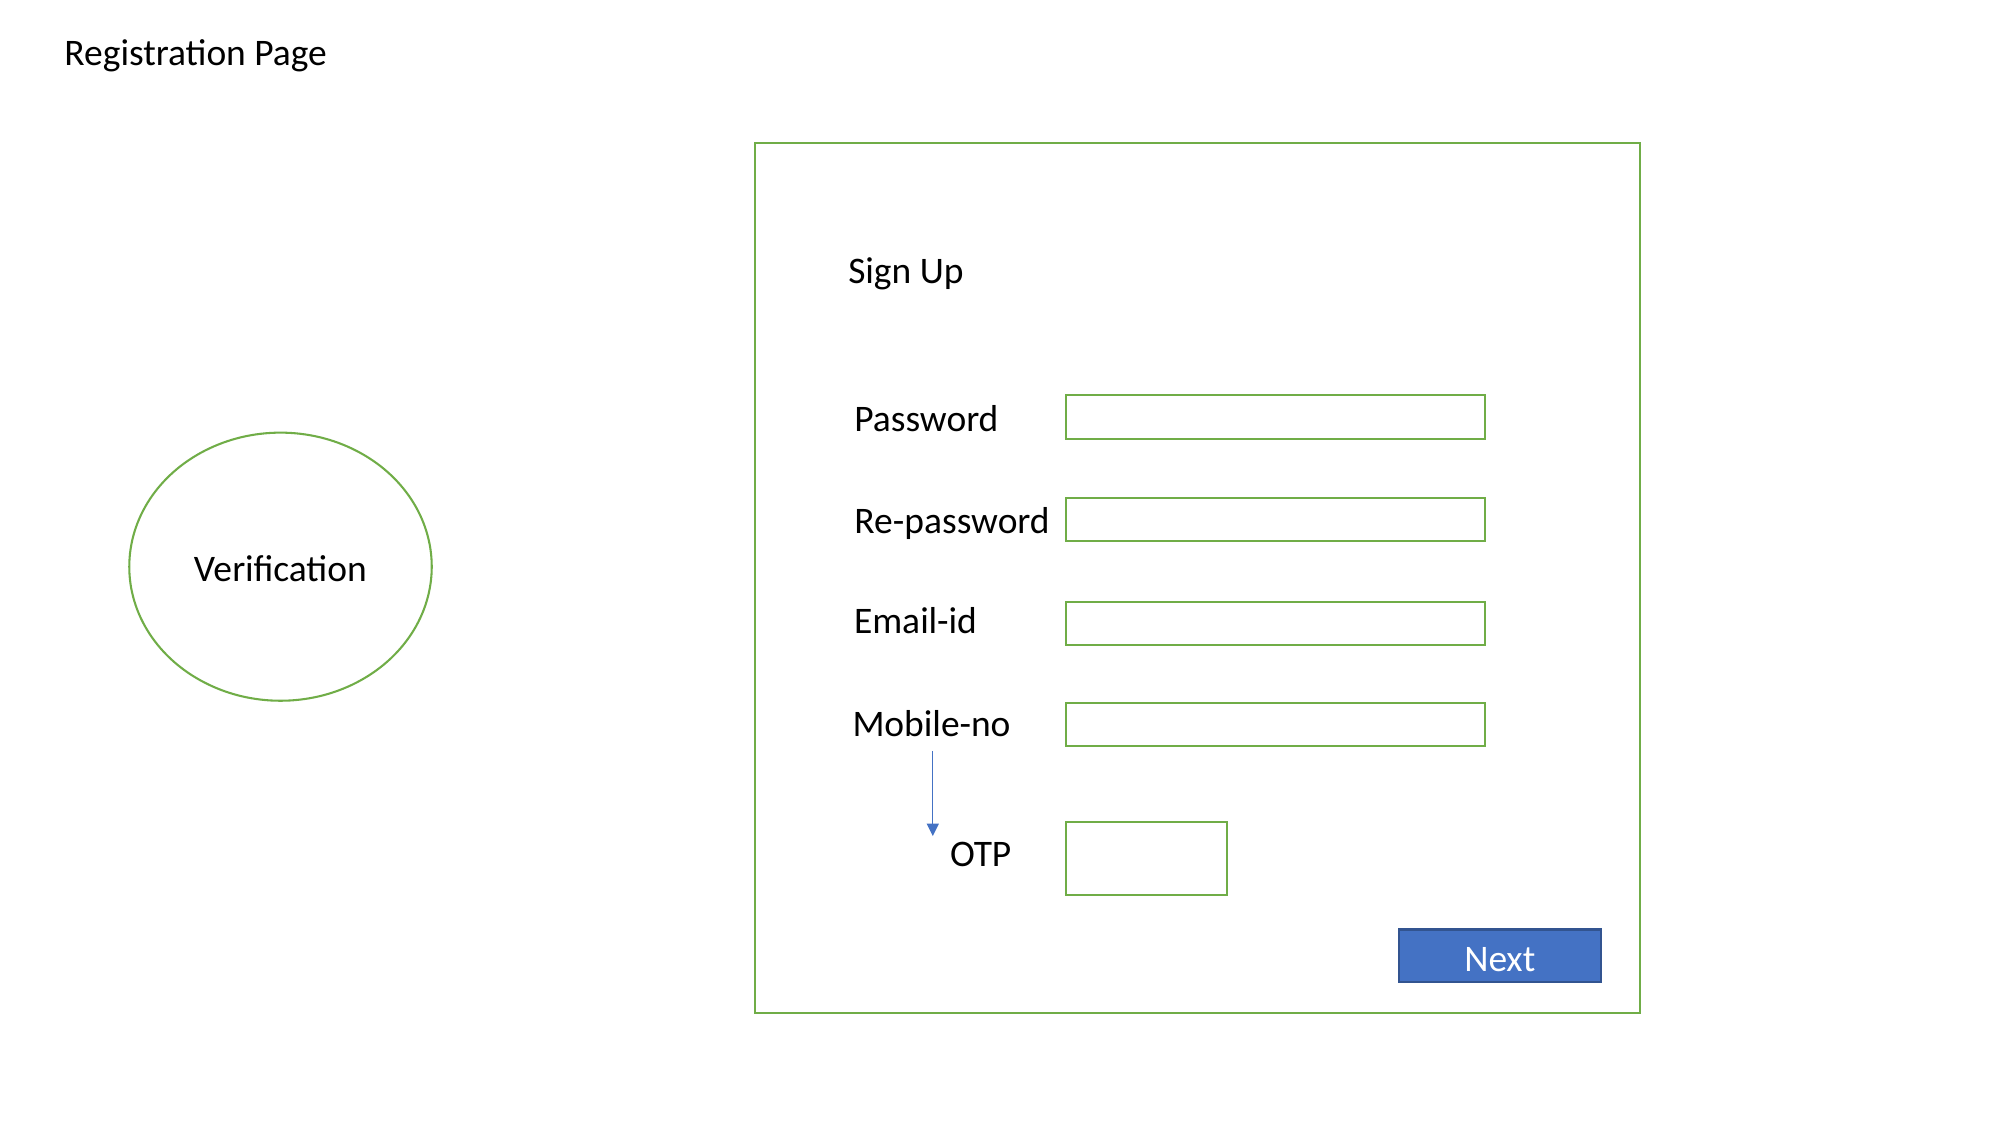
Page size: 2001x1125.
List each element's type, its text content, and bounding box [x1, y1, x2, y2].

text_box Mobile-no [837, 691, 1026, 752]
text_box Registration Page [49, 20, 342, 80]
text_box Next [1398, 928, 1602, 983]
text_box [1065, 821, 1228, 896]
text_box Re-password [839, 488, 1065, 549]
text_box [1065, 497, 1486, 542]
text_box Sign Up [833, 238, 988, 299]
text_box Email-id [839, 588, 993, 649]
text_box [1065, 601, 1486, 646]
text_box Verification [128, 431, 433, 702]
text_box OTP [935, 822, 1027, 882]
text_box Password [839, 386, 1014, 447]
text_box [1065, 702, 1486, 747]
text_box [754, 142, 1641, 1014]
text_box [1065, 394, 1486, 440]
